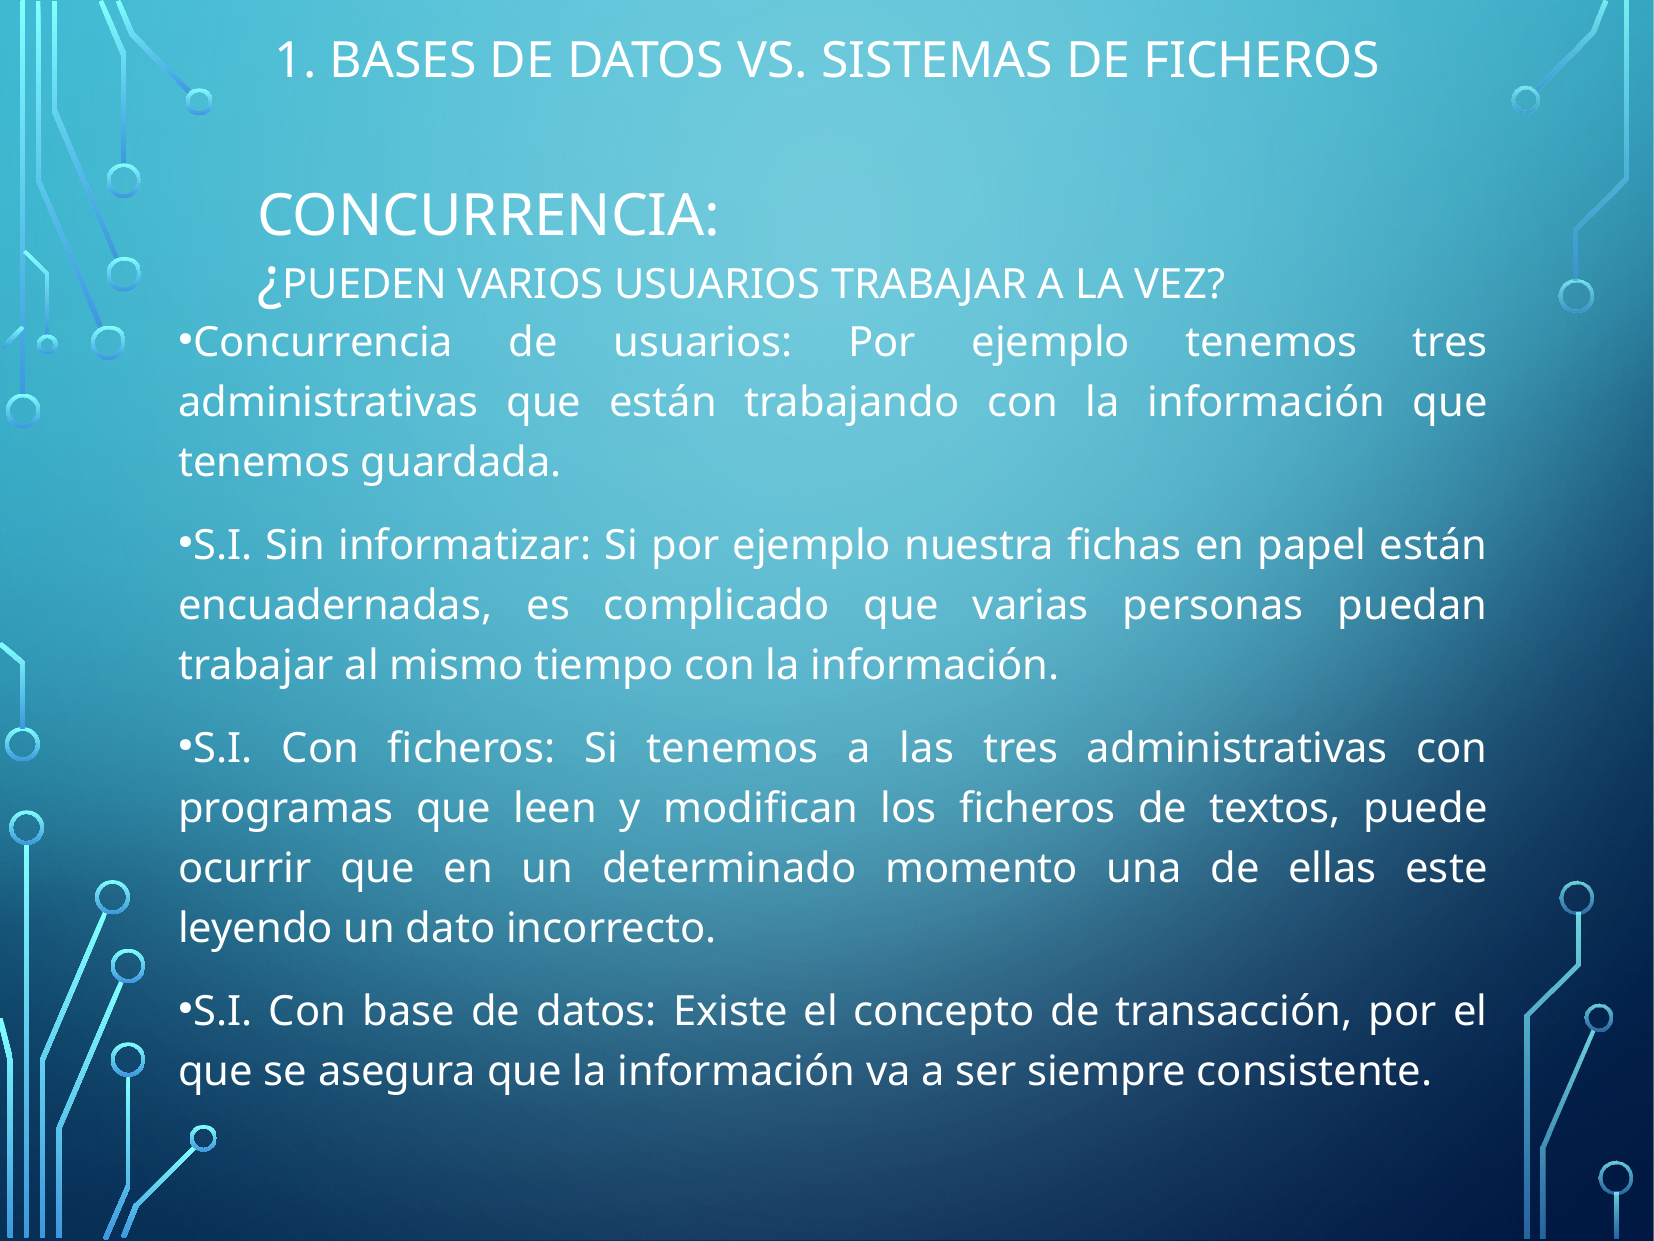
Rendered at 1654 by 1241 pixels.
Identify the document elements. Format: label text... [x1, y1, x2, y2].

title Concurrencia: ¿Pueden varios usuarios trabajar a la vez? [242, 151, 1654, 345]
subtitle Concurrencia de usuarios: Por ejemplo tenemos tres administrativas que están trabajando con la información que tenemos guardada. S.I. Sin informatizar: Si por ejemplo nuestra fichas en papel están encuadernadas, es complicado que varias personas puedan trabajar al mismo tiempo con la información. S.I. Con ficheros: Si tenemos a las tres administrativas con programas que leen y modifican los ficheros de textos, puede ocurrir que en un determinado momento una de ellas este leyendo un dato incorrecto. S.I. Con base de datos: Existe el concepto de transacción, por el que se asegura que la información va a ser siempre consistente. [178, 290, 1489, 1109]
text_box 1. Bases de datos vs. Sistemas de ficheros [259, 0, 1410, 122]
